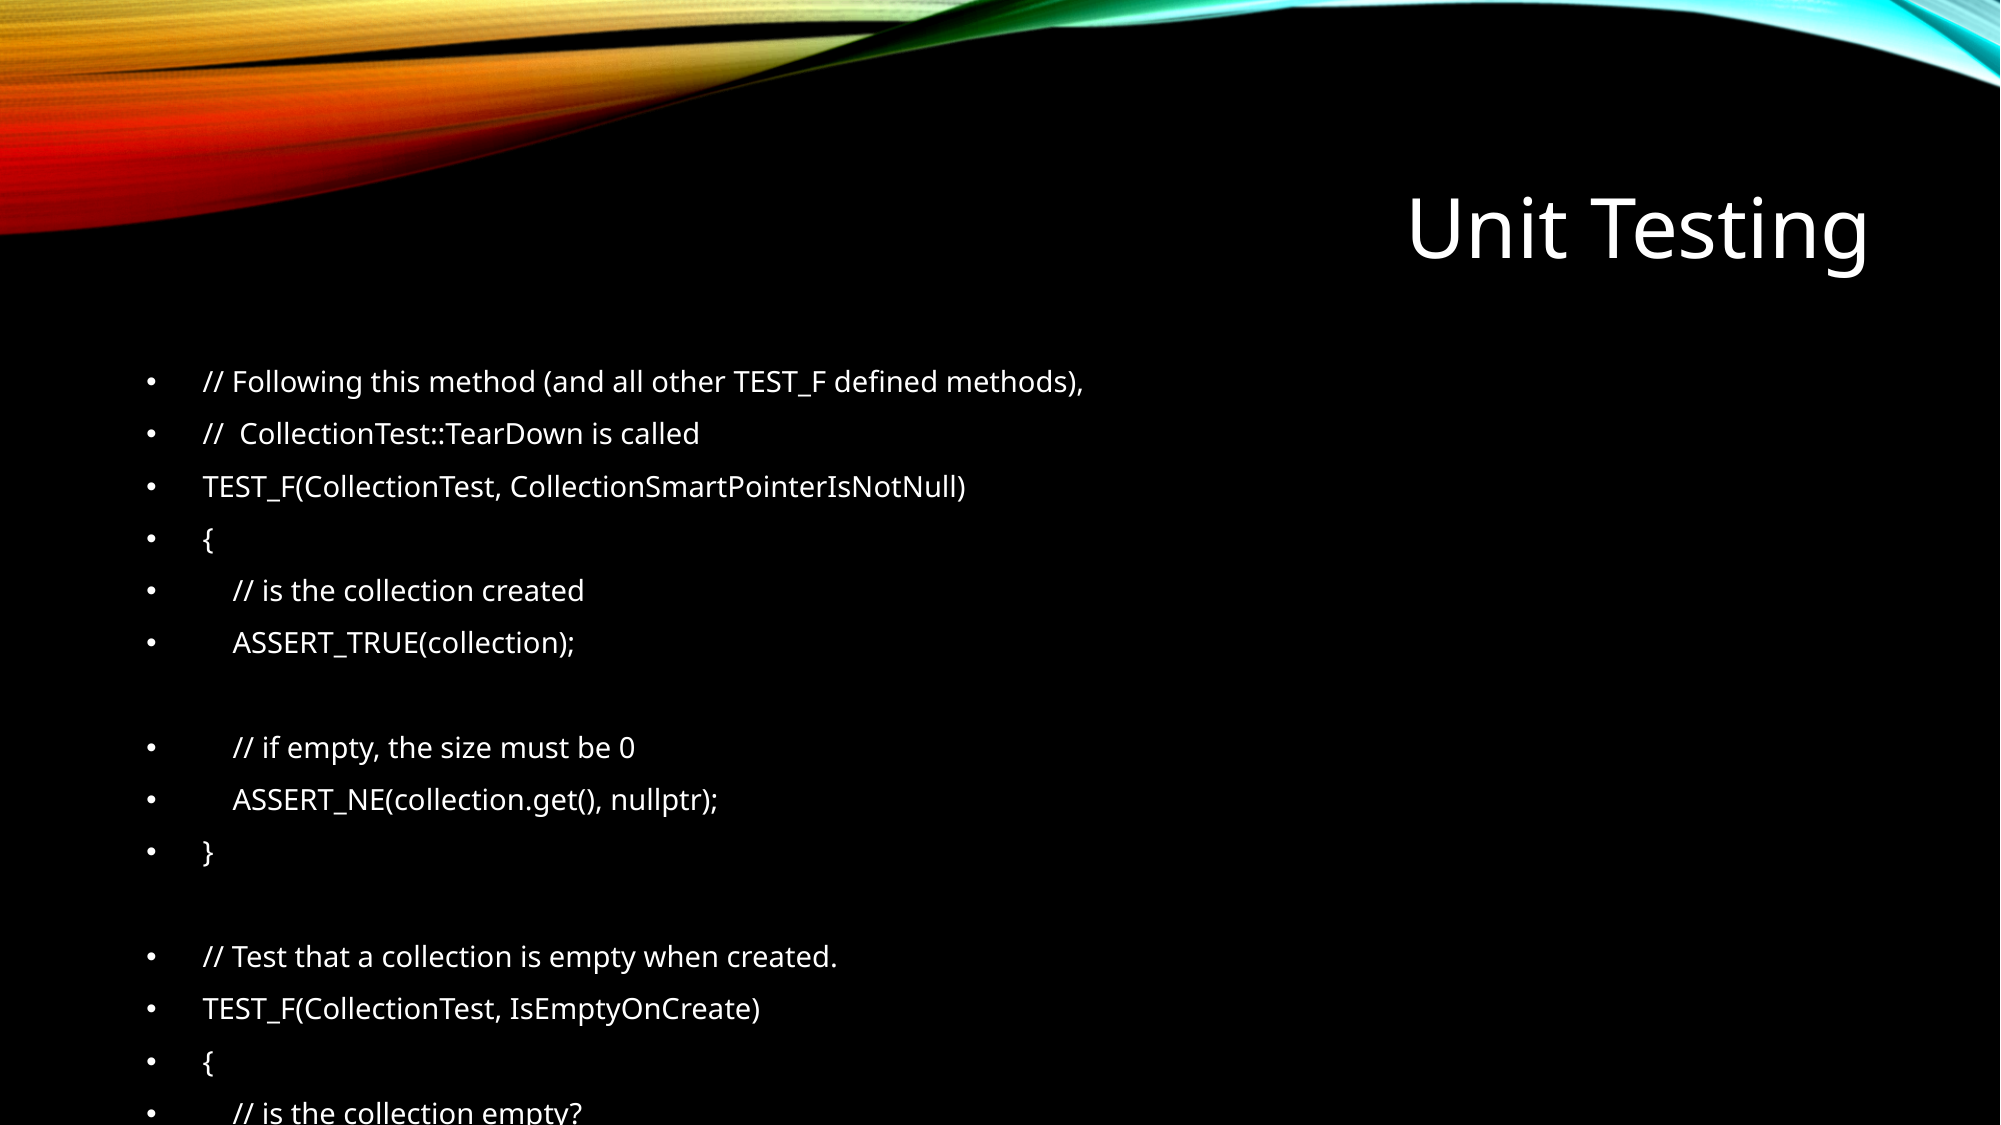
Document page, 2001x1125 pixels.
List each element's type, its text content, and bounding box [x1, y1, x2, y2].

list // Following this method (and all other TEST_F defined methods), // CollectionTest::TearDown is called TEST_F(CollectionTest, CollectionSmartPointerIsNotNull) { // is the collection created ASSERT_TRUE(collection); // if empty, the size must be 0 ASSERT_NE(collection.get(), nullptr); } // Test that a collection is empty when created. TEST_F(CollectionTest, IsEmptyOnCreate) { // is the collection empty? ASSERT_TRUE(collection->empty()); // if empty, the size must be 0 ASSERT_EQ(collection->size(), 0); } [112, 360, 1888, 1021]
picture [0, 0, 2000, 237]
title Unit Testing [474, 125, 1888, 338]
